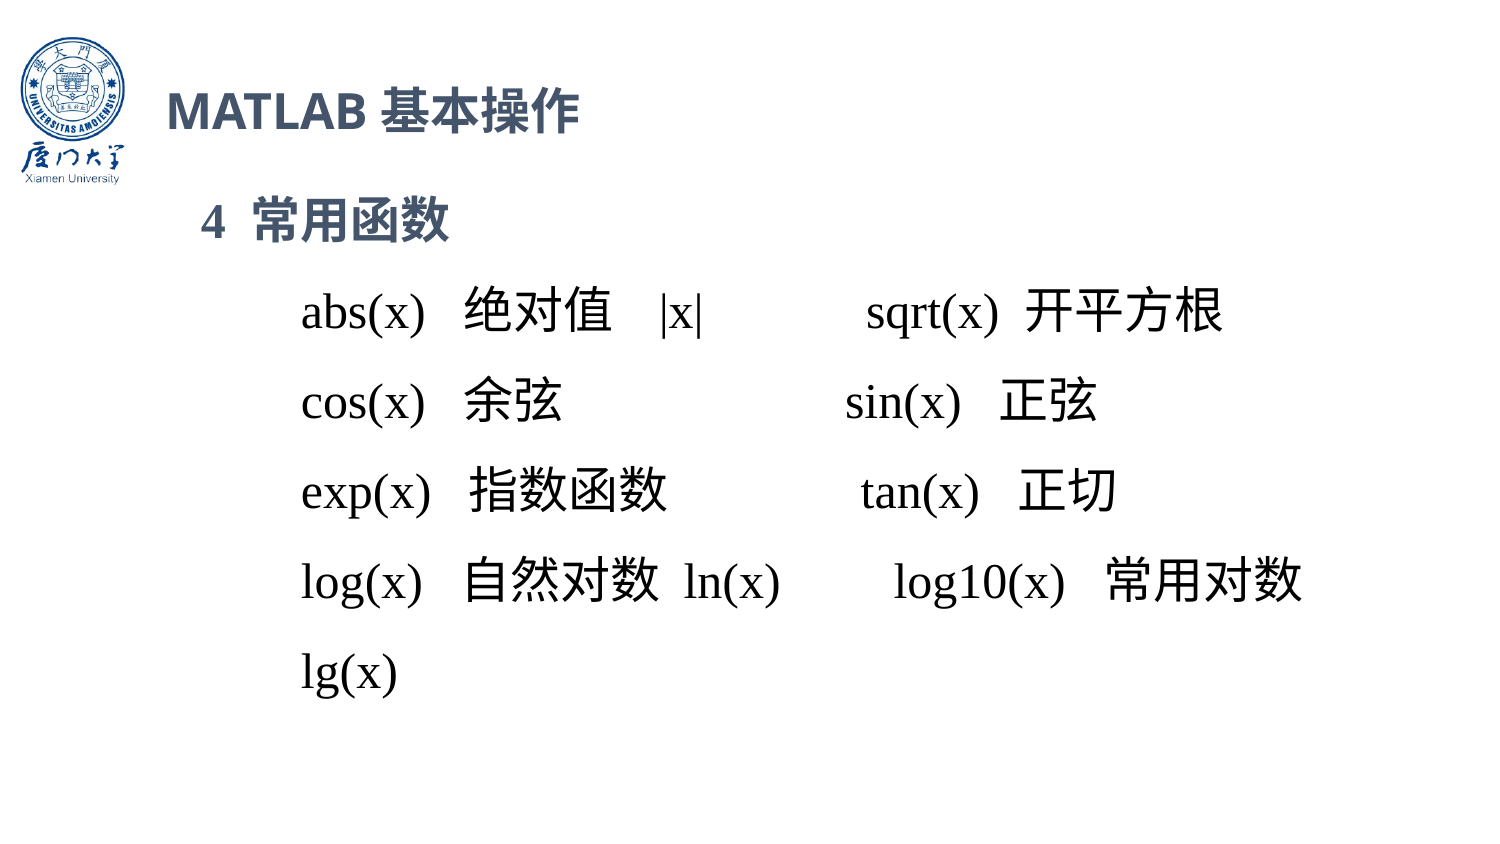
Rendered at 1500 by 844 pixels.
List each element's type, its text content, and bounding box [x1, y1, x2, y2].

text_box MATLAB基本操作 [153, 73, 592, 145]
picture [0, 33, 151, 185]
text_box 4 常用函数 abs(x) 绝对值 |x| sqrt(x) 开平方根 cos(x) 余弦 sin(x) 正弦 exp(x) 指数函数 tan(x) 正切 log(x) 自然对数 ln(x) log10(x) 常用对数 lg(x) [186, 169, 1396, 791]
